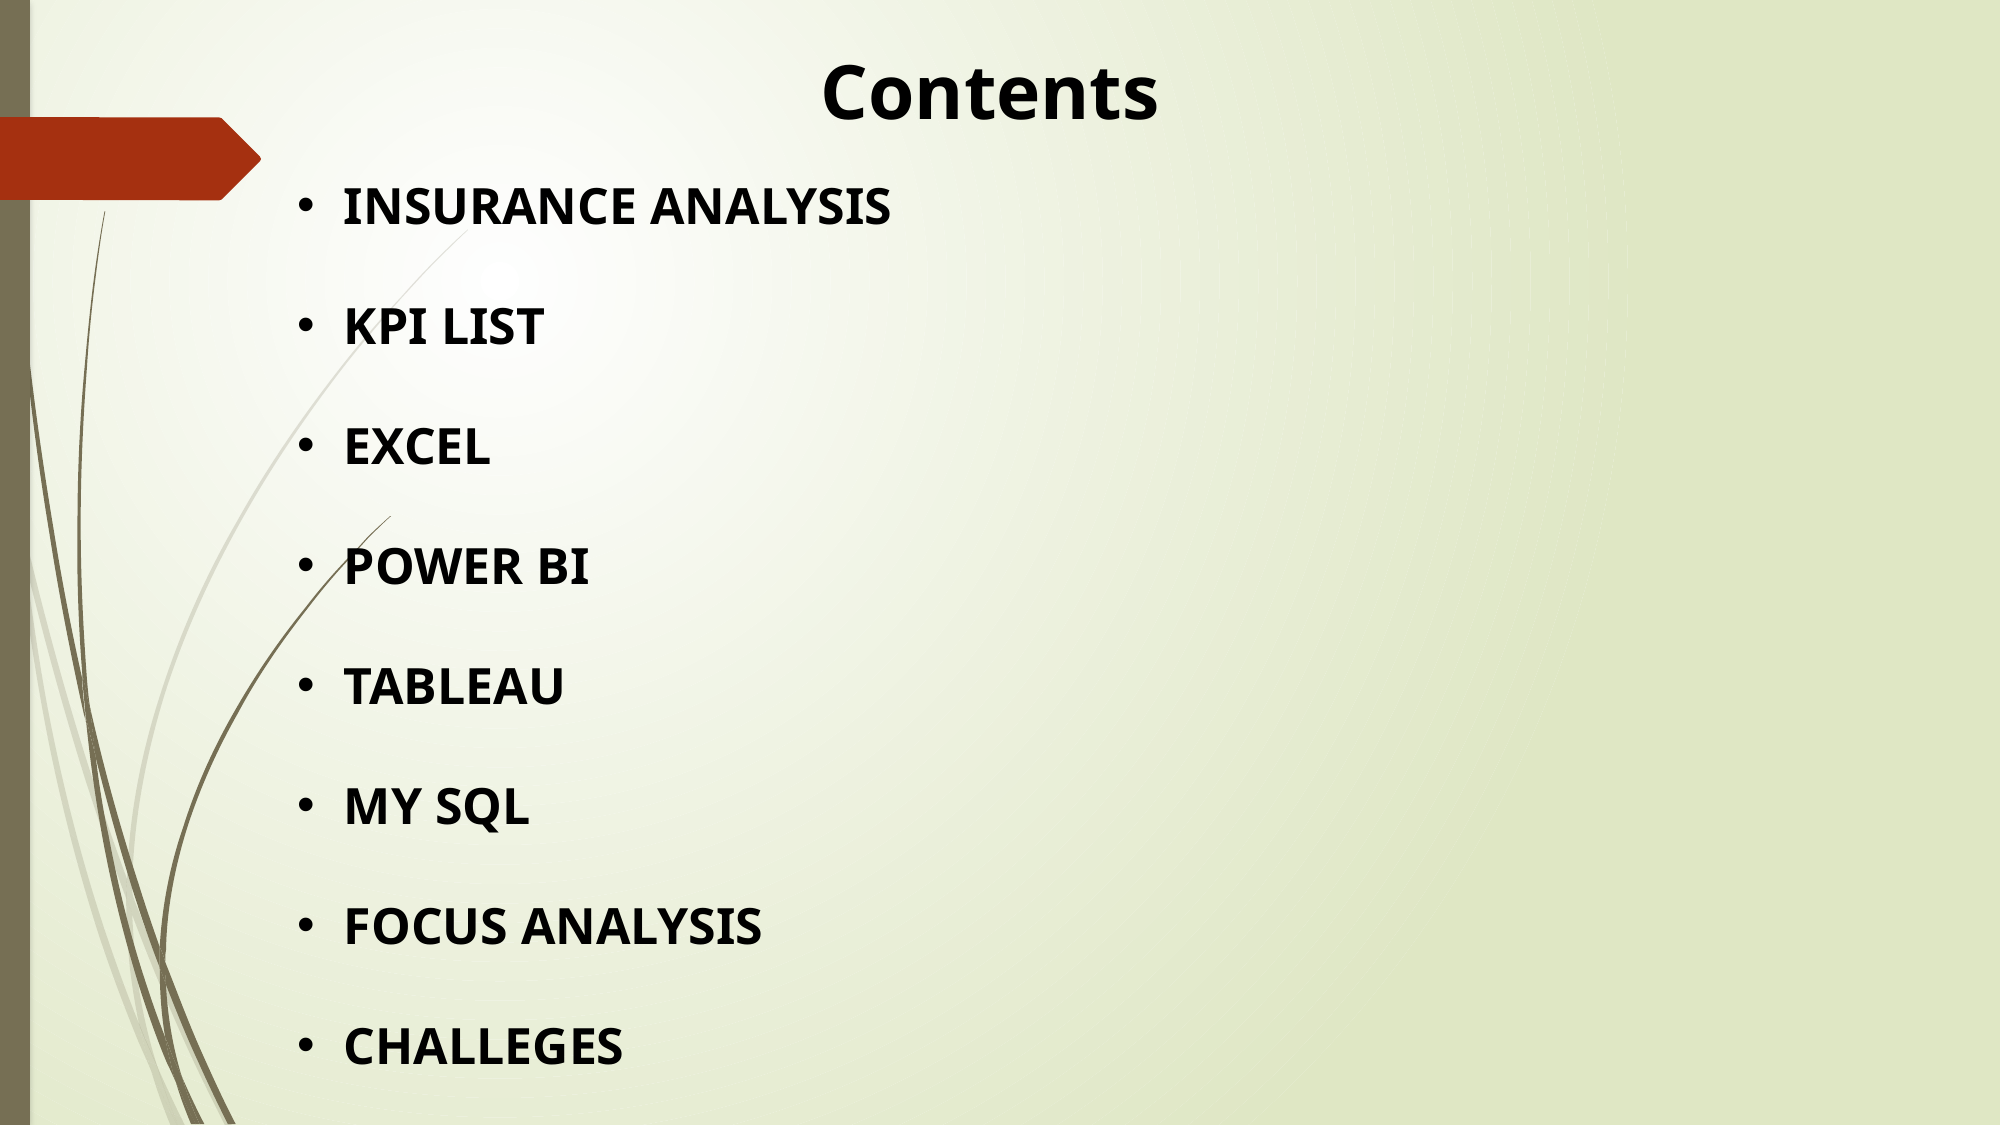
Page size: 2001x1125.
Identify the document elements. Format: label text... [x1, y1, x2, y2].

text_box INSURANCE ANALYSIS KPI LIST EXCEL POWER BI TABLEAU MY SQL FOCUS ANALYSIS CHALLEGES [282, 166, 1349, 1125]
text_box Contents [697, 37, 1303, 142]
